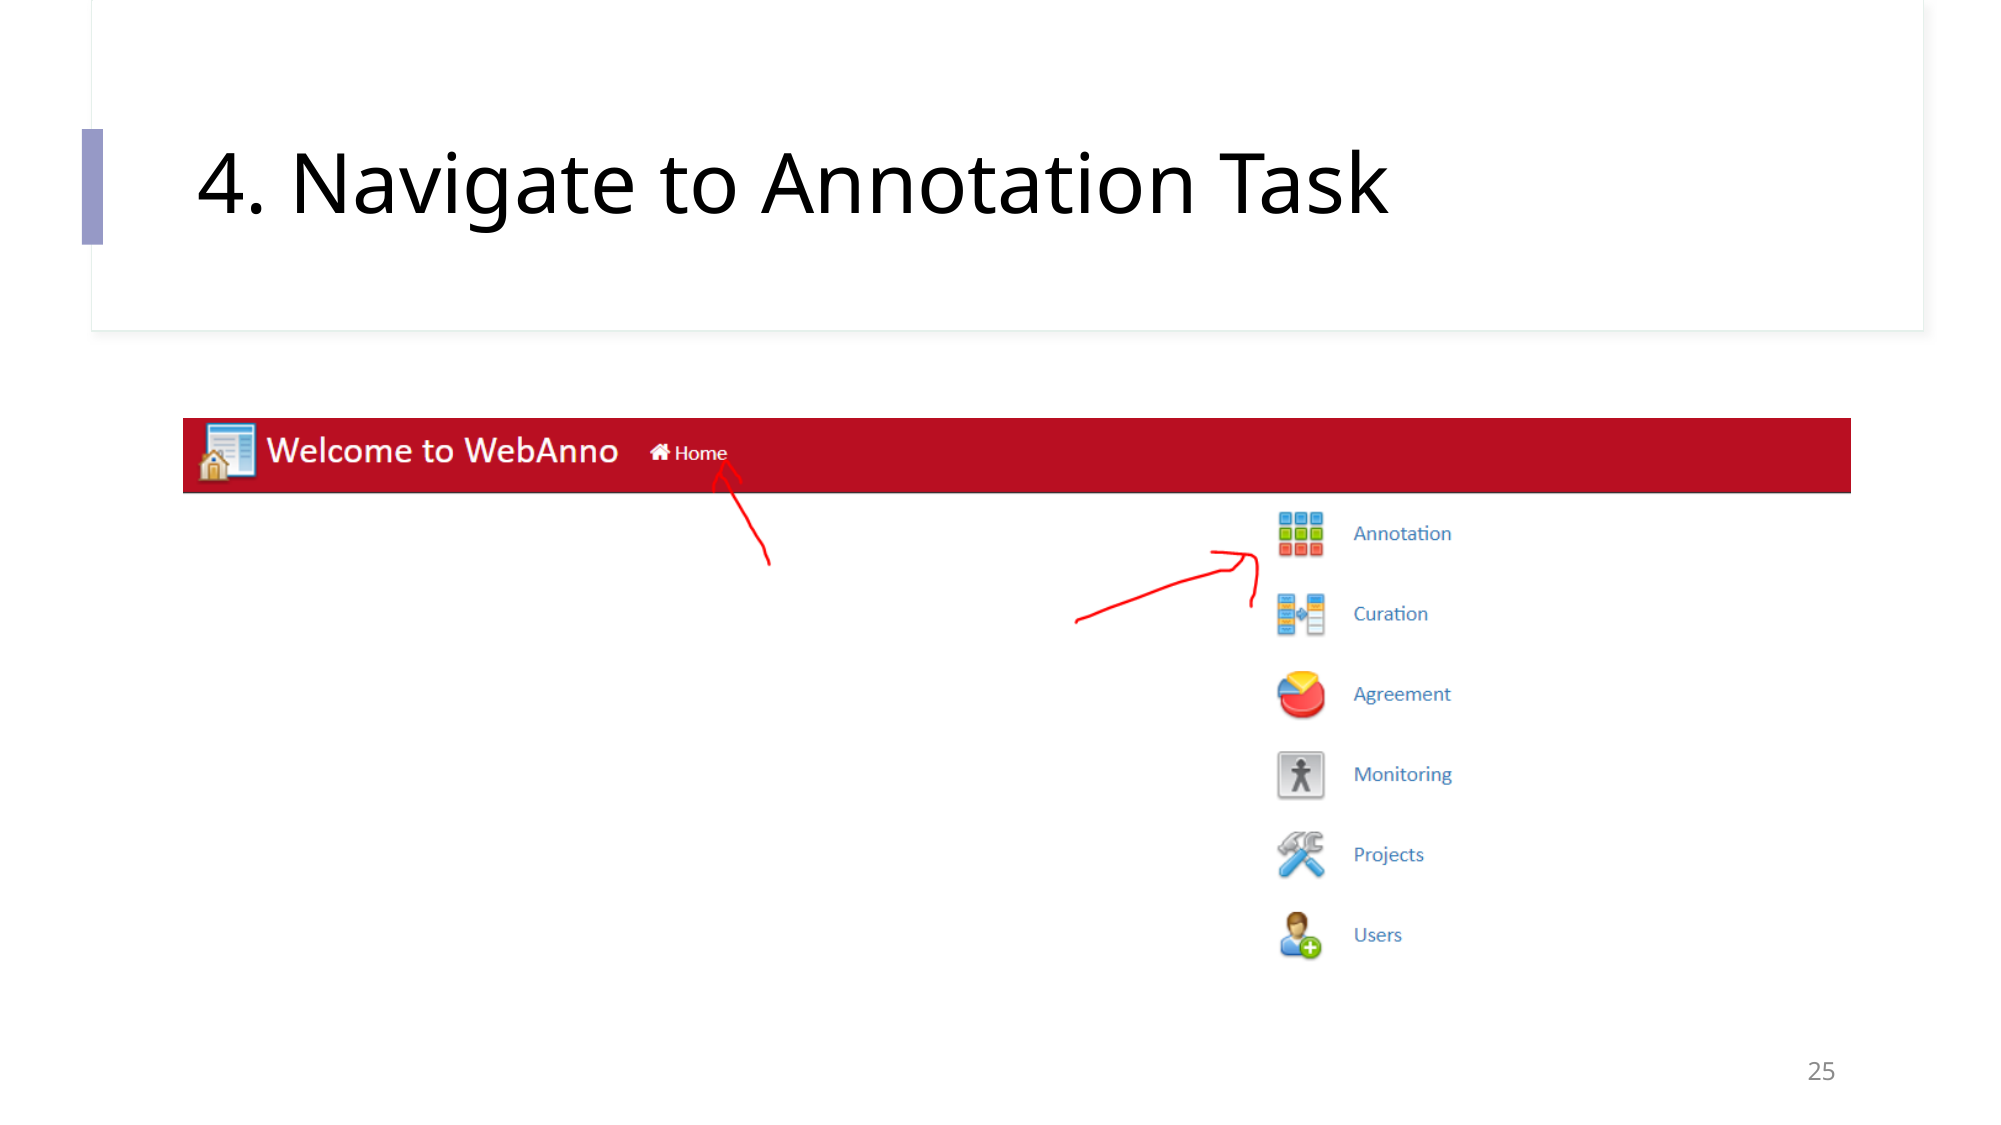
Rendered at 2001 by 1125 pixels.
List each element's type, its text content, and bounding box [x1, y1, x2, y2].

title 4. Navigate to Annotation Task [183, 90, 1851, 284]
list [182, 418, 1851, 1001]
slide_number 25 [1401, 1042, 1851, 1103]
